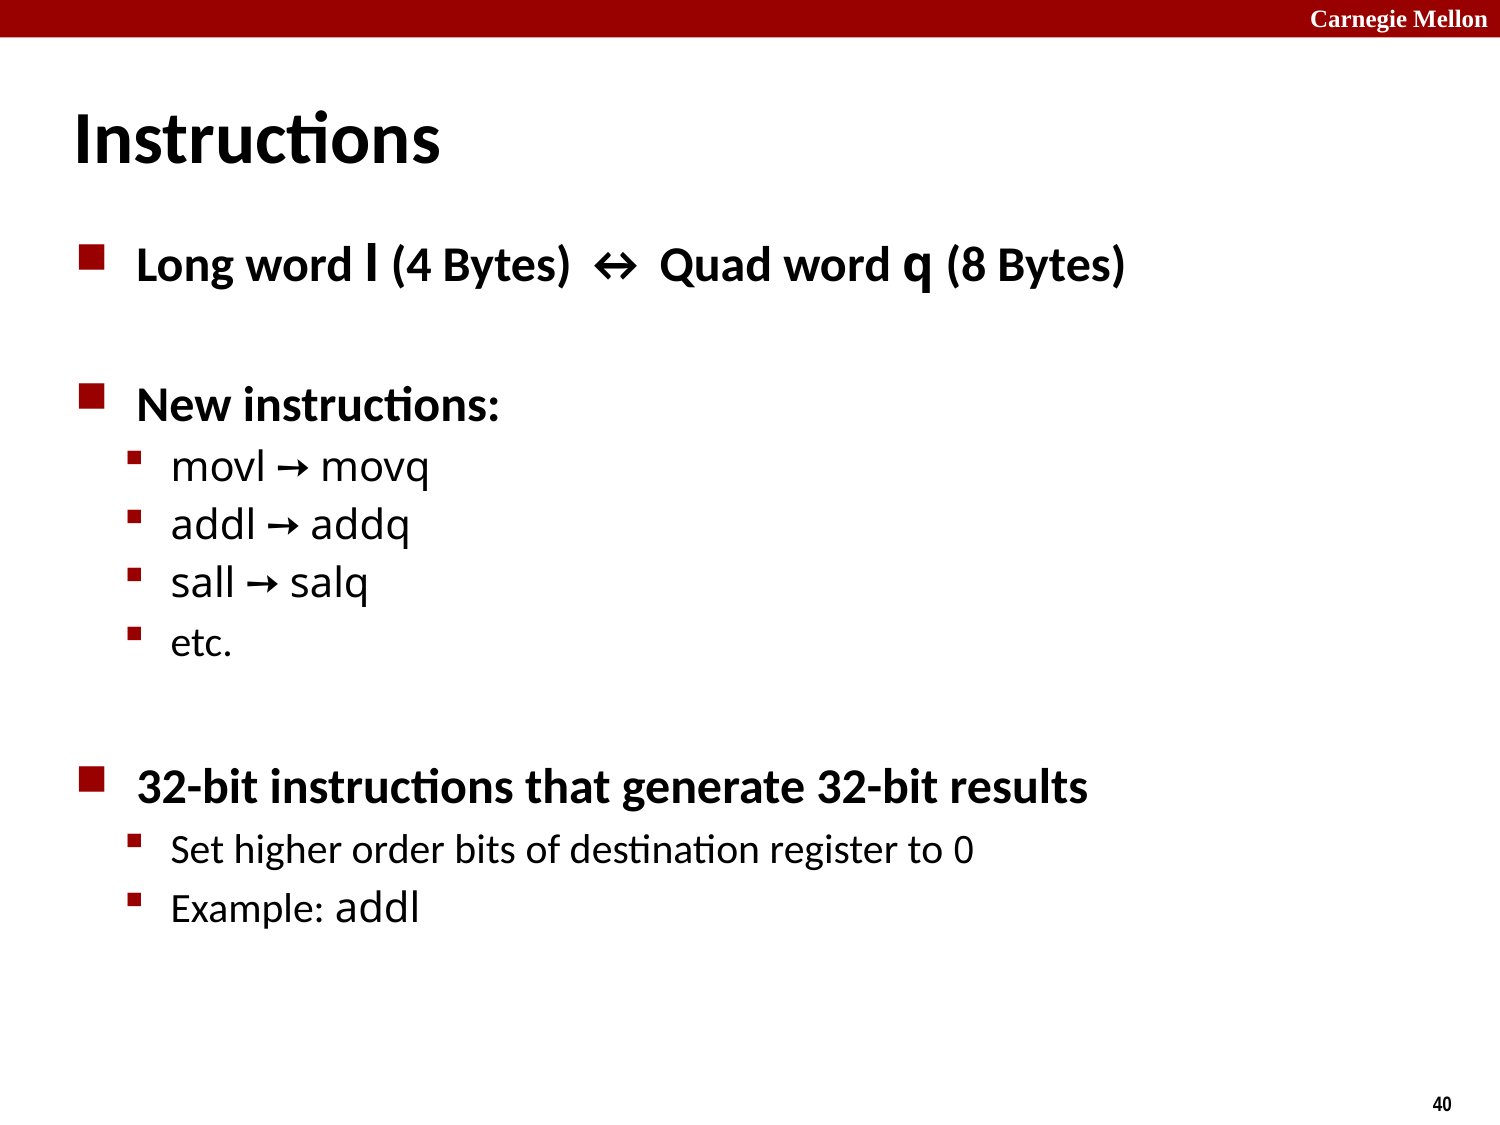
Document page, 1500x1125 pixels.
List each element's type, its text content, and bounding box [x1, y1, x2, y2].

list Long word l (4 Bytes) ↔ Quad word q (8 Bytes) New instructions: movl ➙ movq addl ➙ addq sall ➙ salq etc. 32-bit instructions that generate 32-bit results Set higher order bits of destination register to 0 Example: addl [64, 223, 1361, 1040]
title Instructions [58, 71, 1305, 197]
